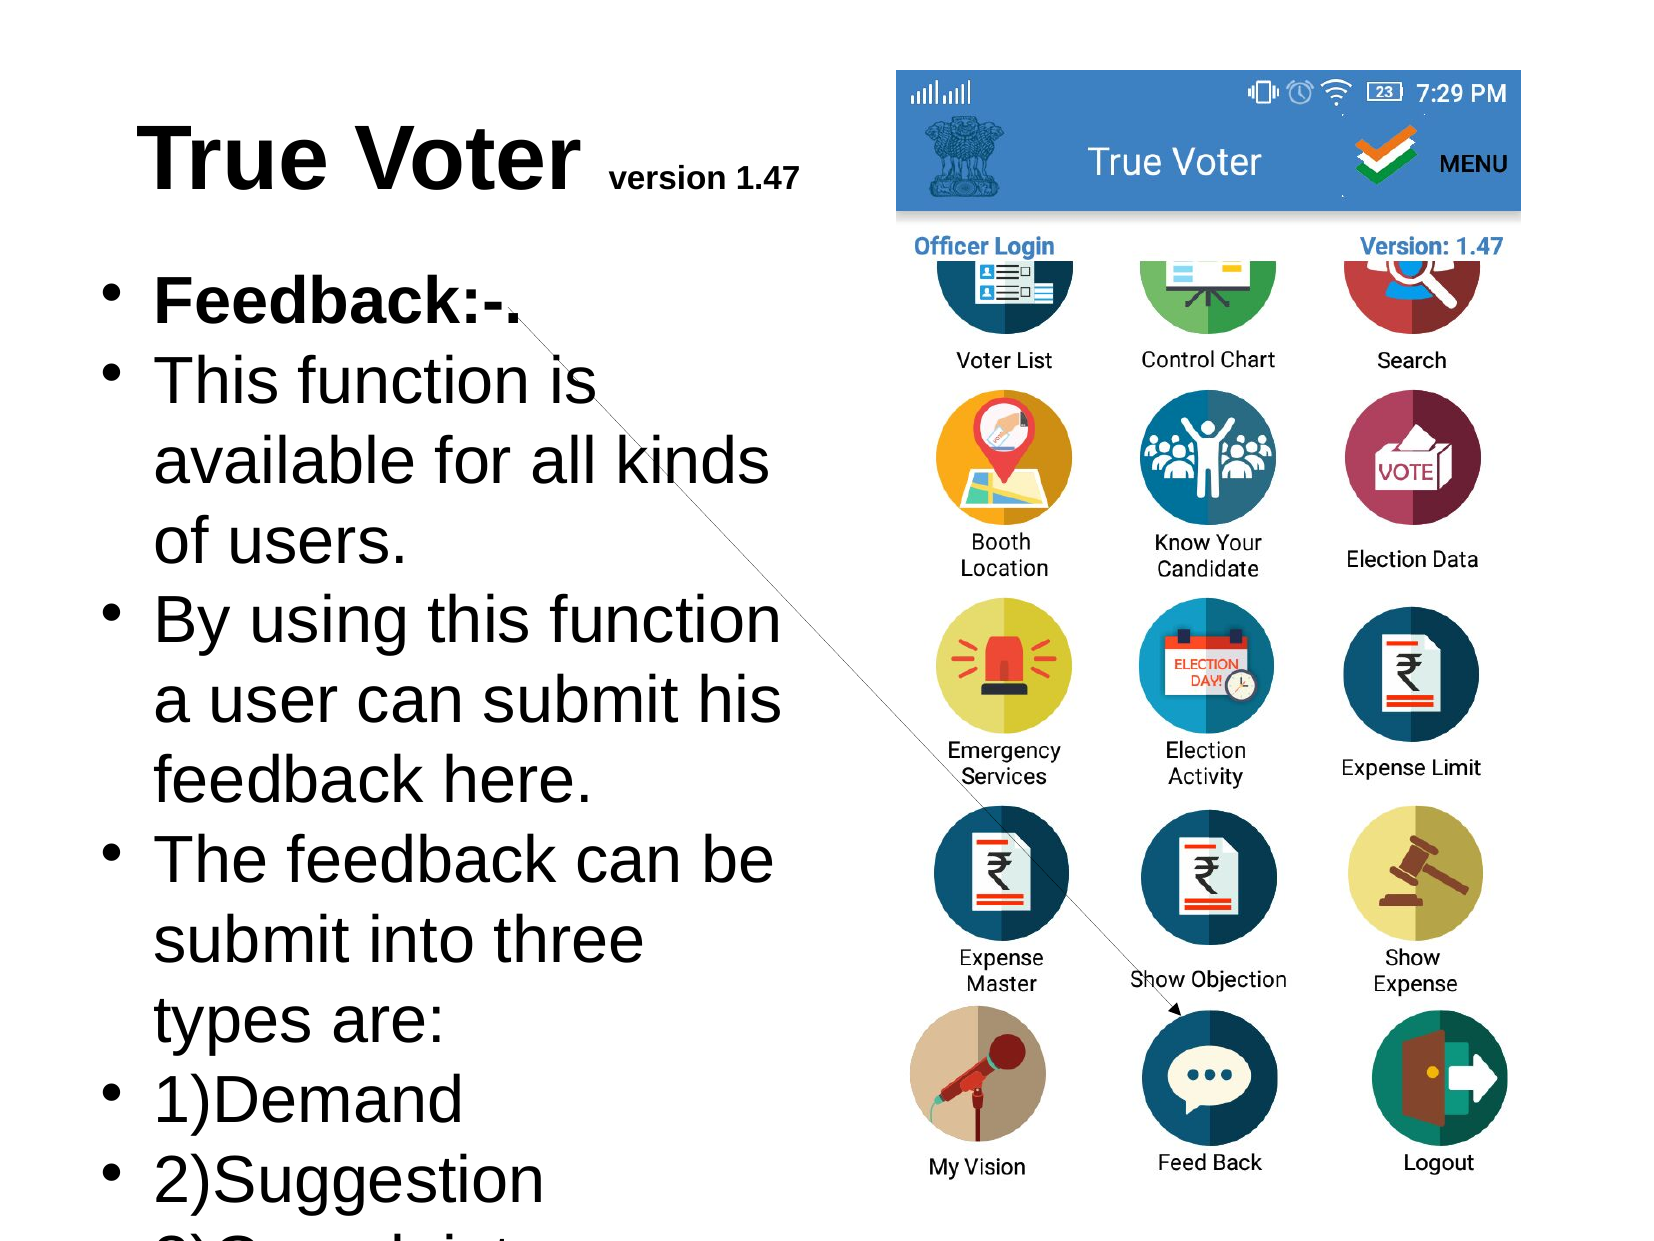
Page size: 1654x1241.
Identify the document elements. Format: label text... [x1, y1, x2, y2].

text_box Feedback:-. This function is available for all kinds of users. By using this function a user can submit his feedback here. The feedback can be submit into three types are: 1)Demand 2)Suggestion 3)Complaint If user has any issue regarding application can use the ‘Call for help’ function. [82, 256, 809, 1146]
picture [895, 70, 1521, 1182]
text_box True Voter version 1.47 [82, 49, 804, 257]
